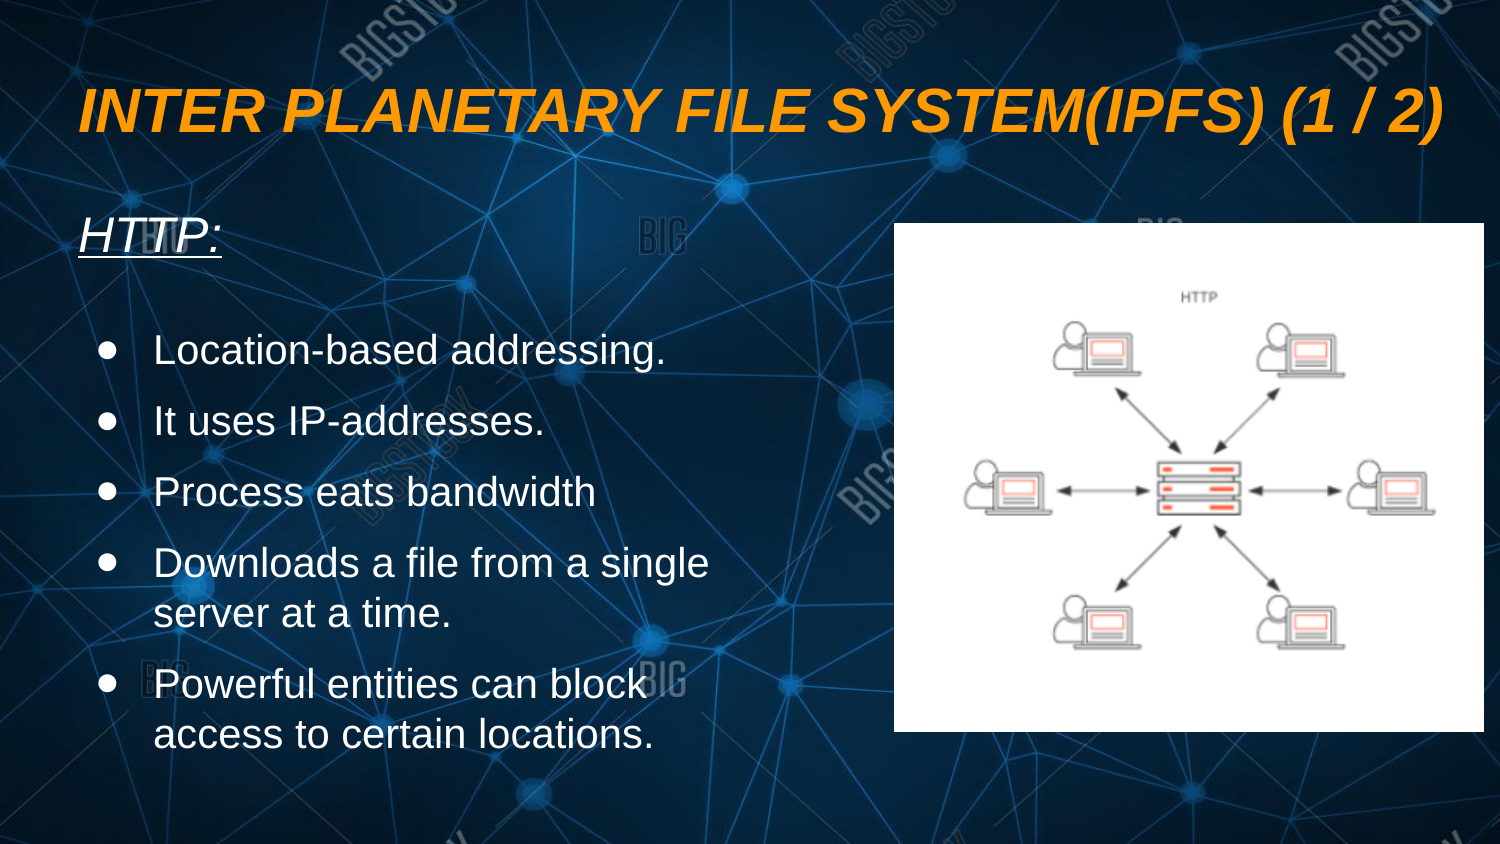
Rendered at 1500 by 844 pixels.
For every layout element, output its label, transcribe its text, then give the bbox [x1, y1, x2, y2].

picture [0, 0, 1500, 844]
title INTER PLANETARY FILE SYSTEM(IPFS) (1 / 2) [63, 46, 1477, 161]
subtitle HTTP: Location-based addressing. It uses IP-addresses. Process eats bandwidth Downloads a file from a single server at a time. Powerful entities can block access to certain locations. [63, 187, 805, 768]
